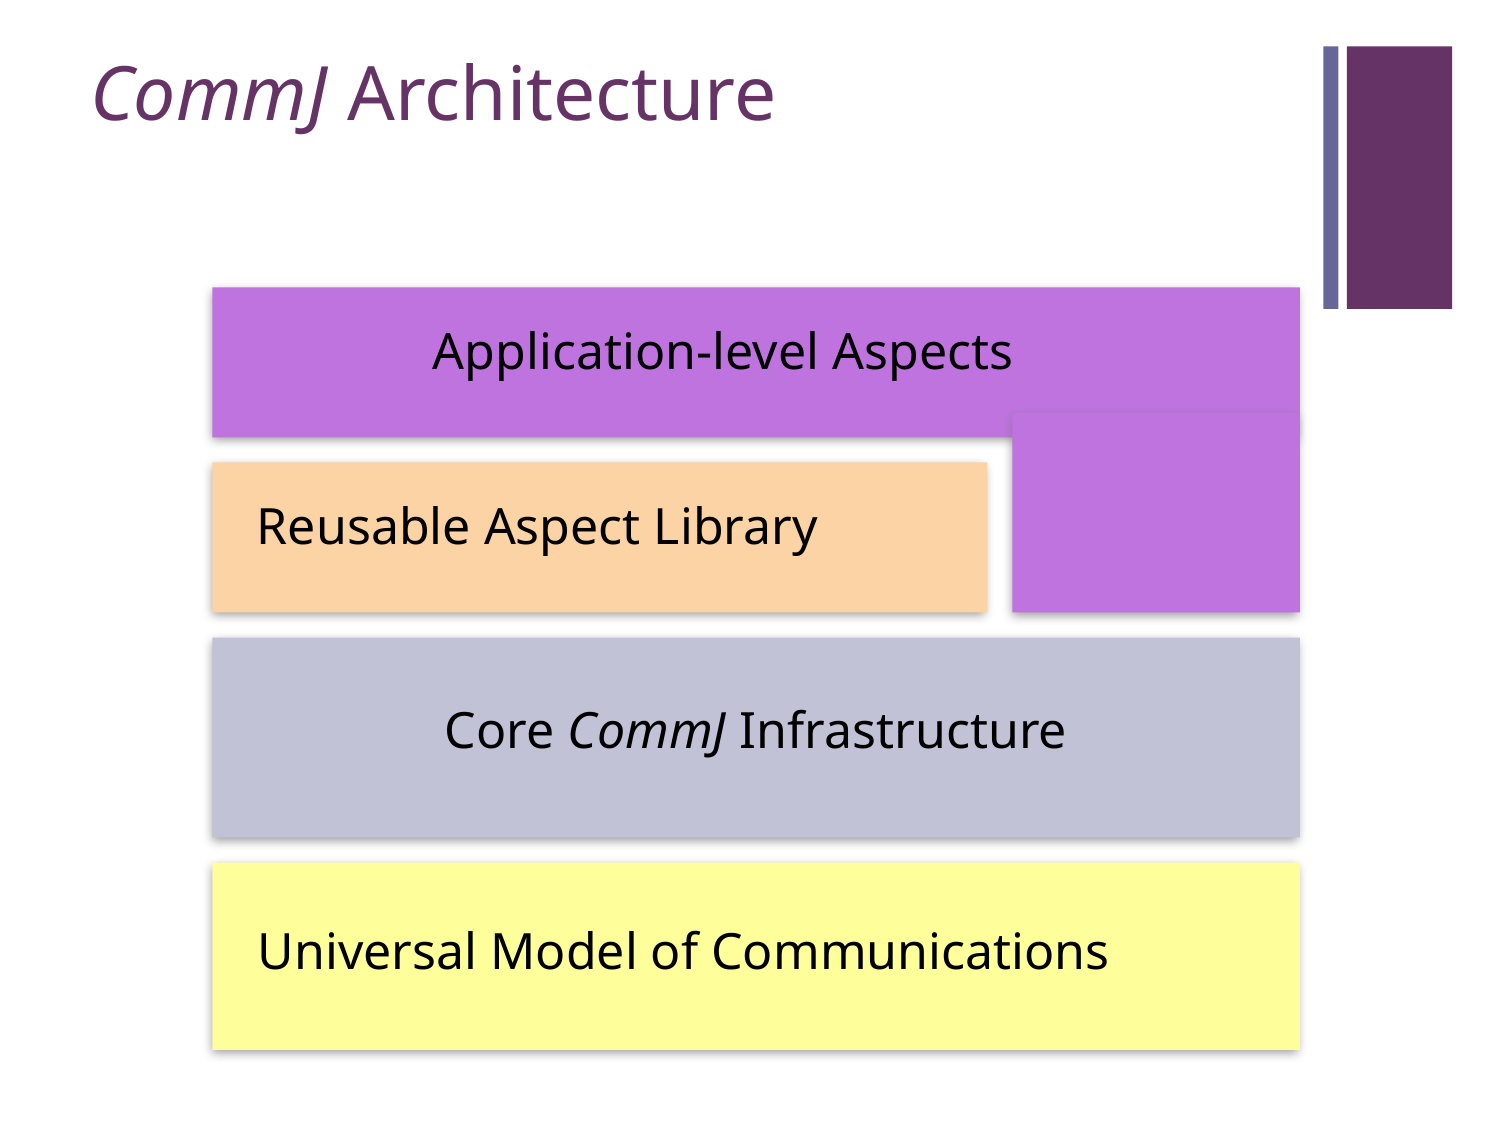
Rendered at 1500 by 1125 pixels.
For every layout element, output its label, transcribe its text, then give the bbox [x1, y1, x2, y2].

text_box Universal Model of Communications [243, 912, 1126, 988]
text_box Core CommJ Infrastructure [237, 691, 1275, 767]
title CommJ Architecture [75, 37, 1425, 225]
text_box [211, 861, 1301, 1051]
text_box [211, 286, 1301, 613]
text_box [211, 636, 1301, 838]
